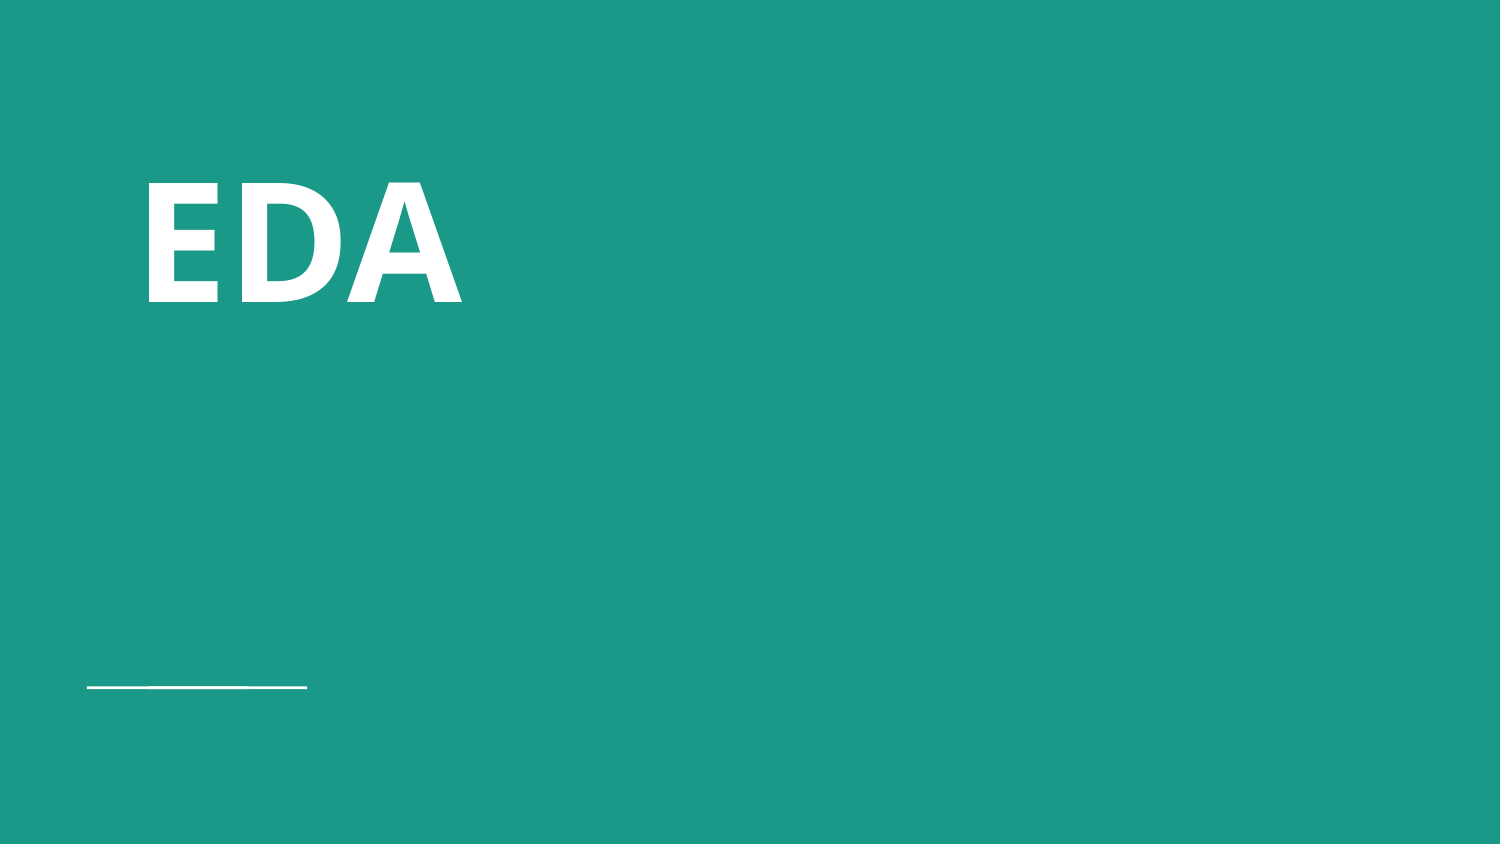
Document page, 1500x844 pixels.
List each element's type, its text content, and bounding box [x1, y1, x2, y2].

title EDA [119, 120, 1381, 325]
